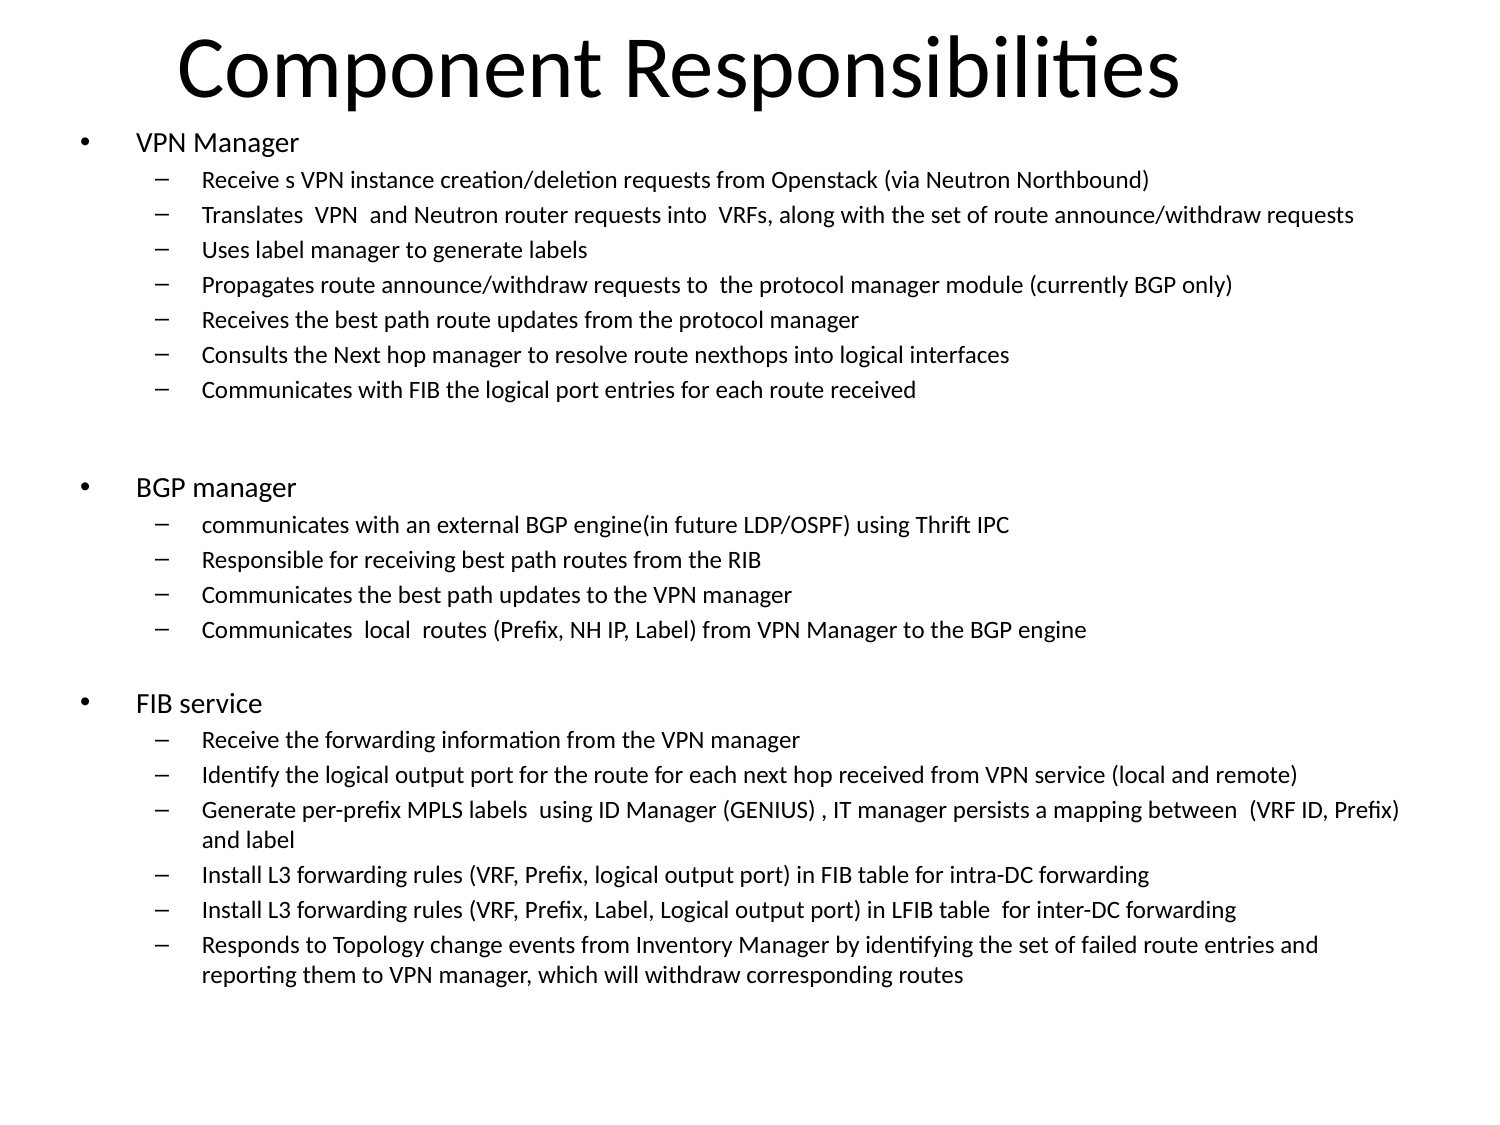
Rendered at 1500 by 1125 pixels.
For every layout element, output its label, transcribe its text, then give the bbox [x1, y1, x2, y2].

list VPN Manager Receive s VPN instance creation/deletion requests from Openstack (via Neutron Northbound) Translates VPN and Neutron router requests into VRFs, along with the set of route announce/withdraw requests Uses label manager to generate labels Propagates route announce/withdraw requests to the protocol manager module (currently BGP only) Receives the best path route updates from the protocol manager Consults the Next hop manager to resolve route nexthops into logical interfaces Communicates with FIB the logical port entries for each route received BGP manager communicates with an external BGP engine(in future LDP/OSPF) using Thrift IPC Responsible for receiving best path routes from the RIB Communicates the best path updates to the VPN manager Communicates local routes (Prefix, NH IP, Label) from VPN Manager to the BGP engine FIB service Receive the forwarding information from the VPN manager Identify the logical output port for the route for each next hop received from VPN service (local and remote) Generate per-prefix MPLS labels using ID Manager (GENIUS) , IT manager persists a mapping between (VRF ID, Prefix) and label Install L3 forwarding rules (VRF, Prefix, logical output port) in FIB table for intra-DC forwarding Install L3 forwarding rules (VRF, Prefix, Label, Logical output port) in LFIB table for inter-DC forwarding Responds to Topology change events from Inventory Manager by identifying the set of failed route entries and reporting them to VPN manager, which will withdraw corresponding routes [64, 115, 1424, 1073]
title Component Responsibilities [64, 0, 1295, 124]
